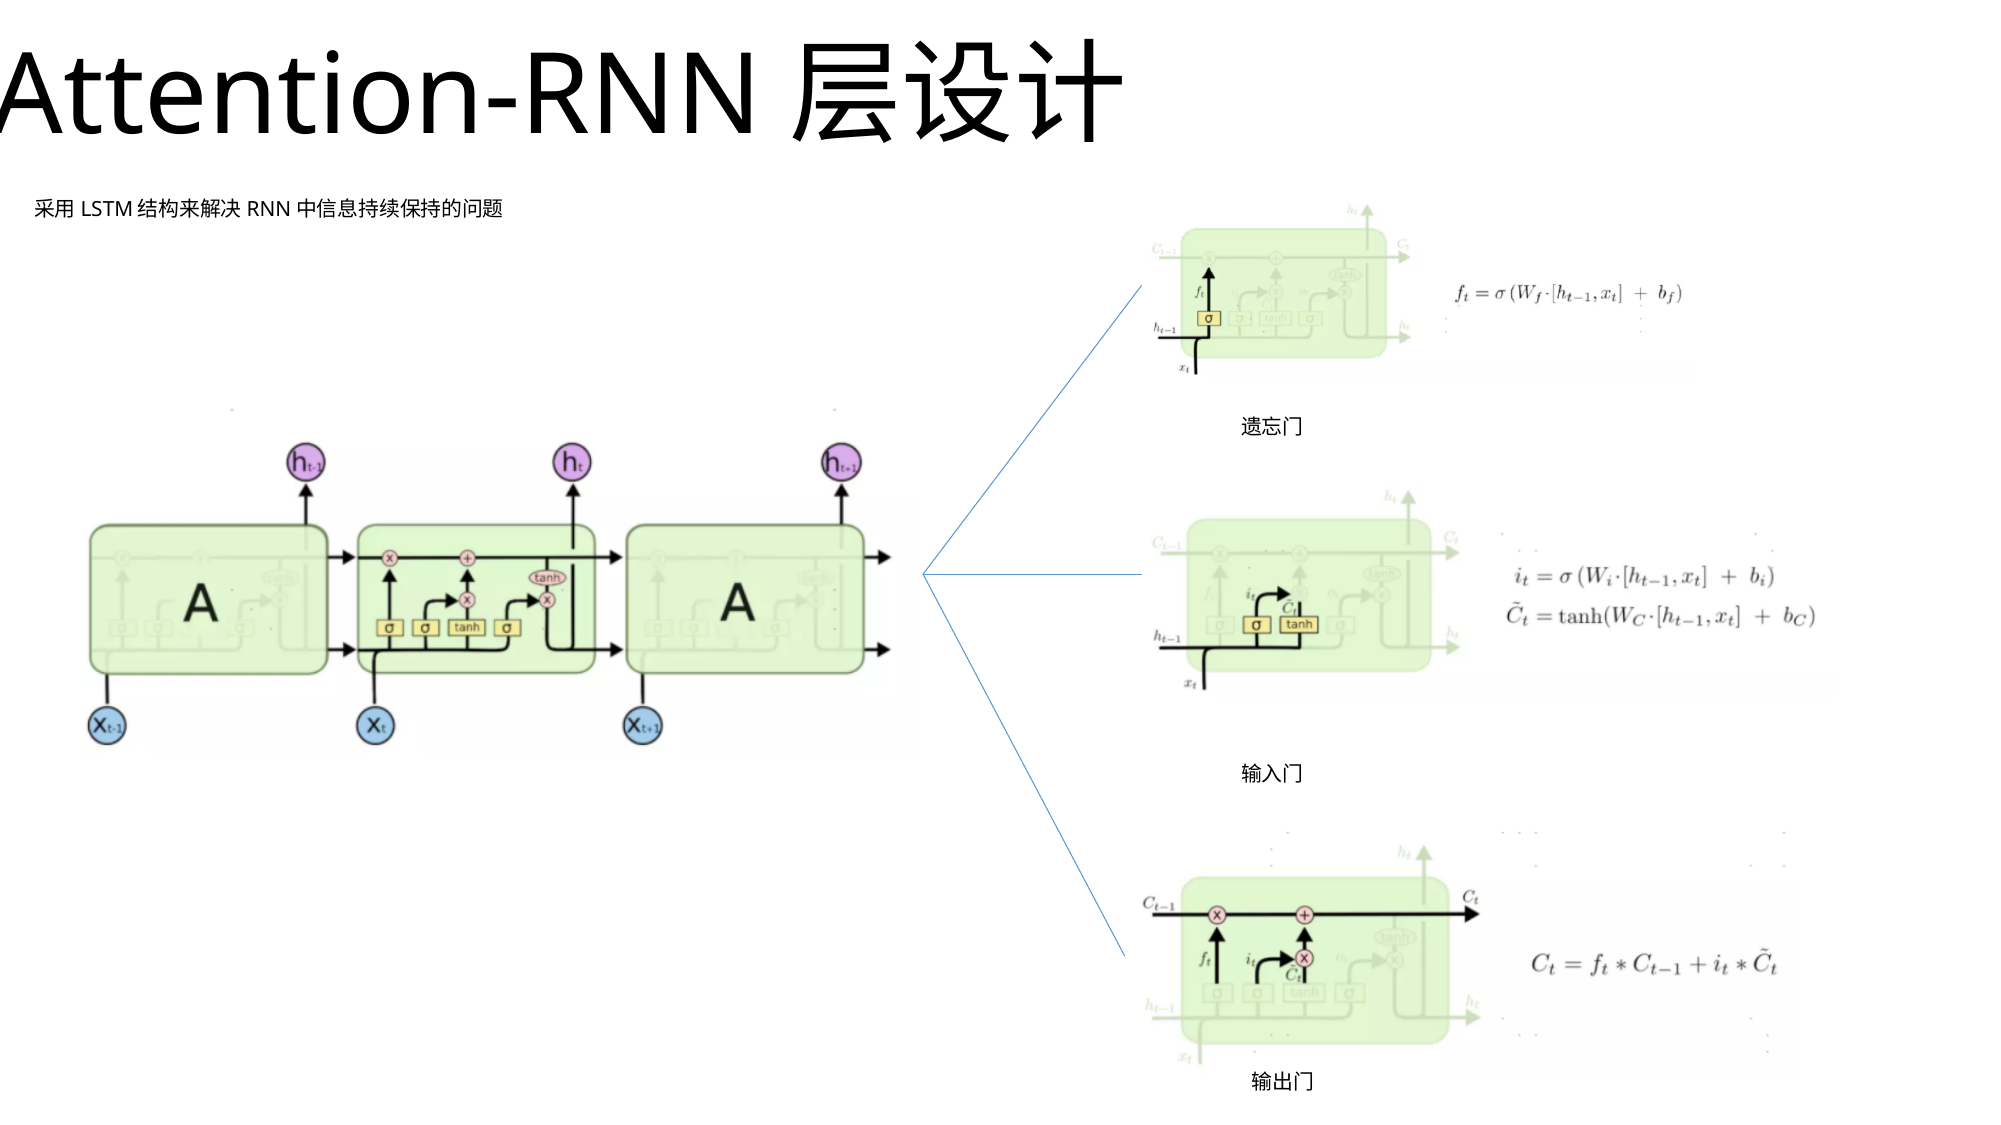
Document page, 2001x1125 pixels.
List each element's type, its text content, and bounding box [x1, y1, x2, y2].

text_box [923, 285, 1142, 574]
text_box 输出门 [1236, 1082, 1350, 1101]
text_box Attention-RNN层设计 [0, 13, 1142, 164]
picture [1141, 187, 1693, 383]
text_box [923, 574, 1125, 957]
text_box 遗忘门 [1226, 405, 1340, 446]
text_box 输入门 [1226, 753, 1340, 794]
picture [1124, 831, 1800, 1082]
text_box 采用LSTM结构来解决RNN中信息持续保持的问题 [19, 187, 1141, 228]
picture [1141, 451, 1834, 698]
picture [31, 392, 923, 756]
